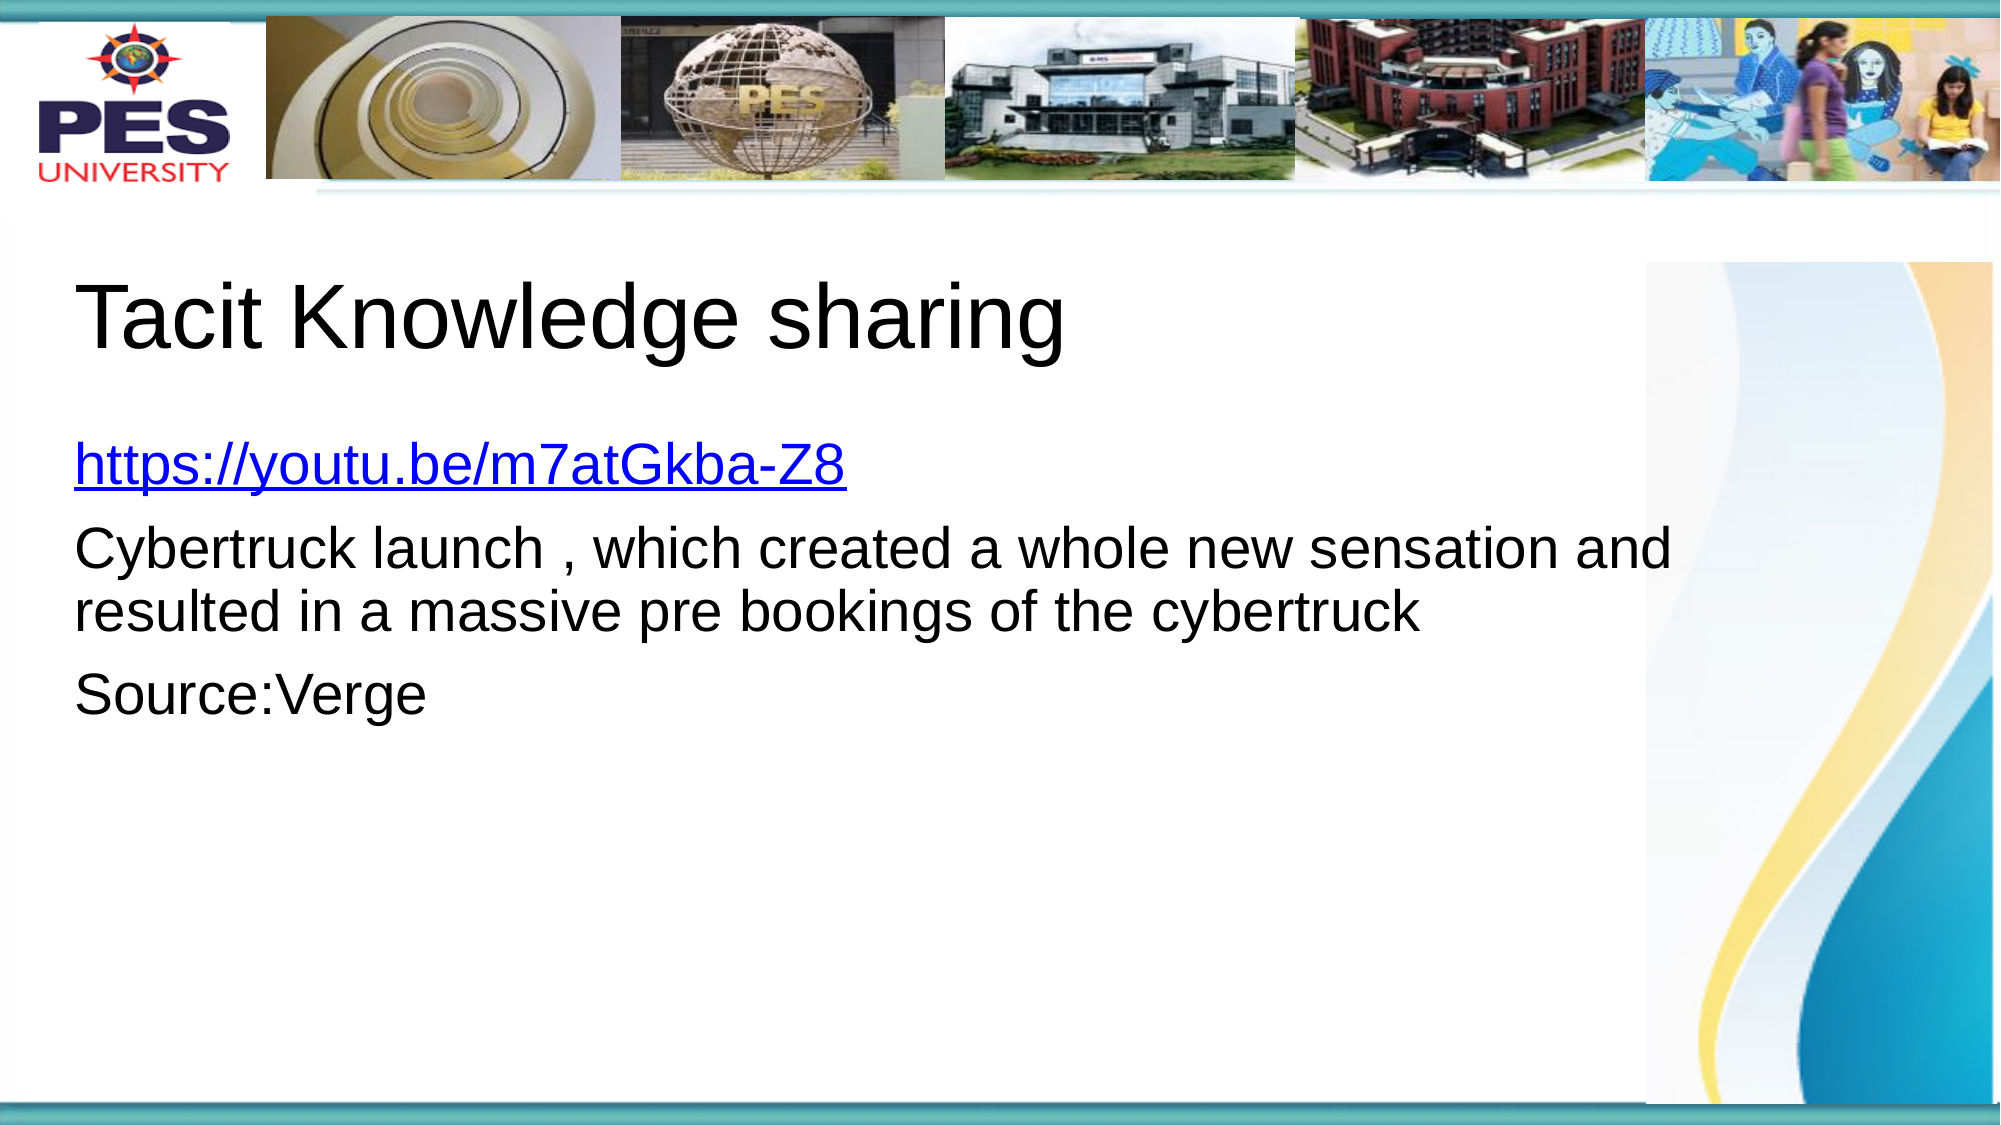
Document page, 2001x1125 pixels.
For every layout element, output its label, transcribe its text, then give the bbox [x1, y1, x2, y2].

list https://youtu.be/m7atGkba-Z8 Cybertruck launch , which created a whole new sensation and resulted in a massive pre bookings of the cybertruck Source:Verge [74, 433, 1875, 1087]
title Tacit Knowledge sharing [74, 225, 1875, 413]
picture [0, 0, 2000, 1125]
